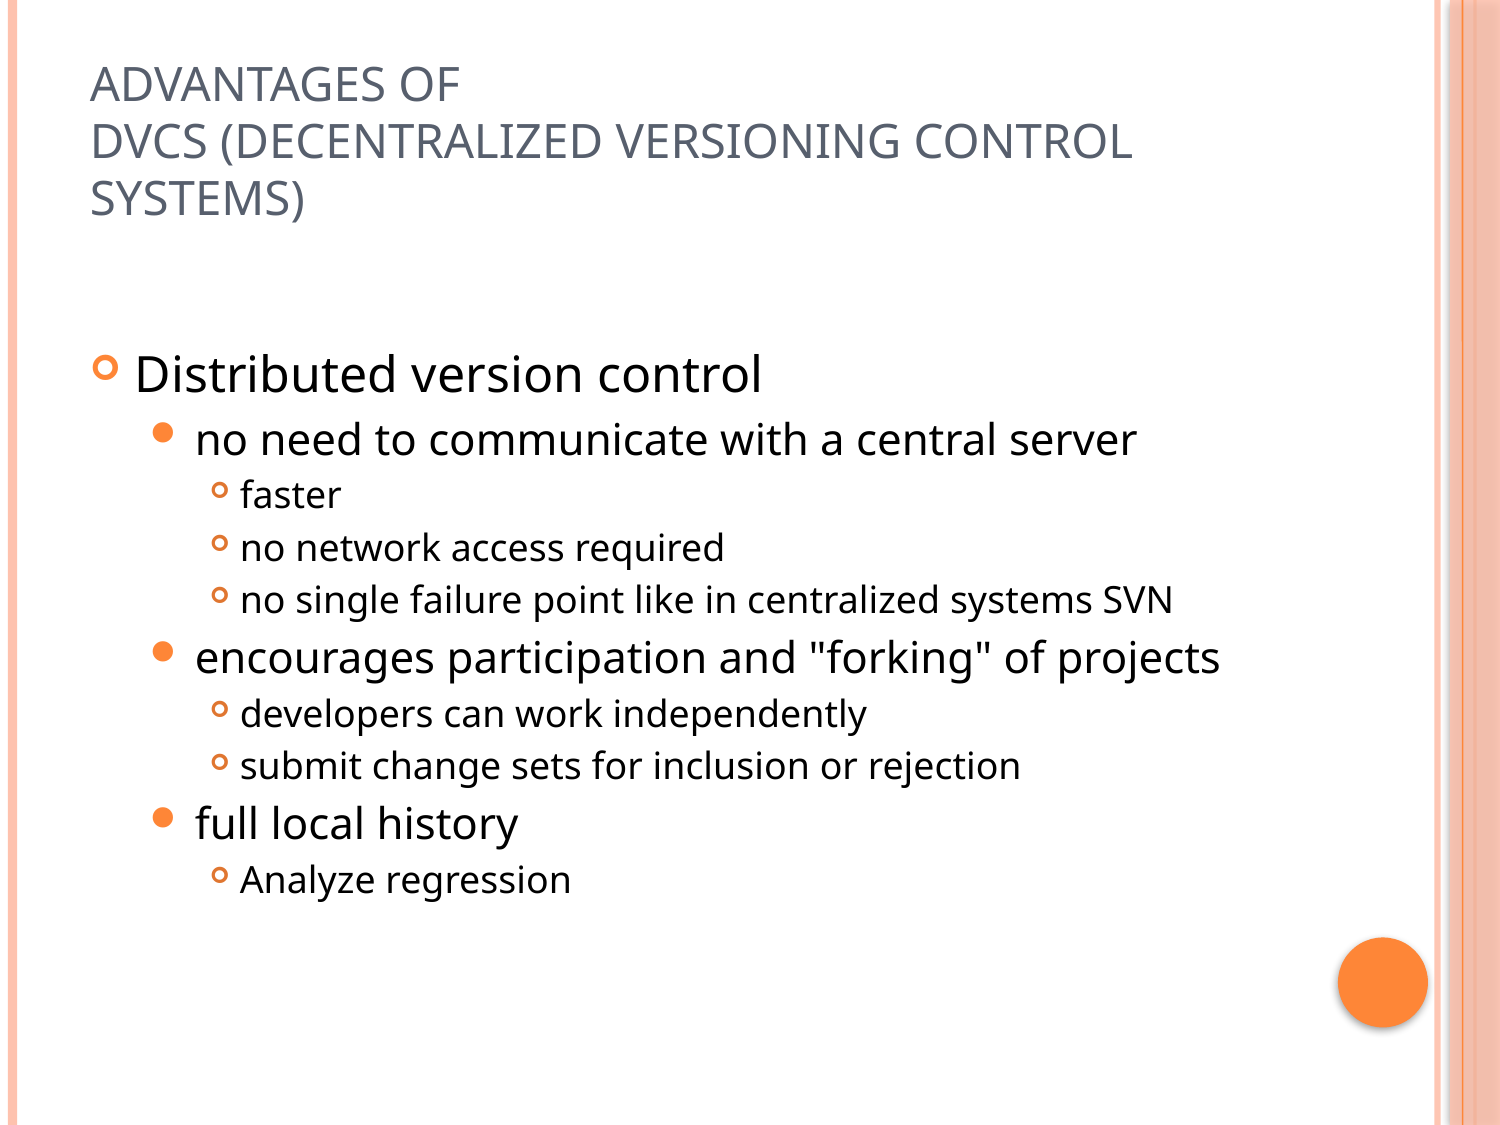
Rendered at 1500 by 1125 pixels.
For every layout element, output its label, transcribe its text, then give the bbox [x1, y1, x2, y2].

list Distributed version control no need to communicate with a central server faster no network access required no single failure point like in centralized systems SVN encourages participation and "forking" of projects developers can work independently submit change sets for inclusion or rejection full local history Analyze regression [75, 262, 1300, 1062]
title Advantages of DVCs (Decentralized Versioning Control Systems) [75, 45, 1300, 233]
